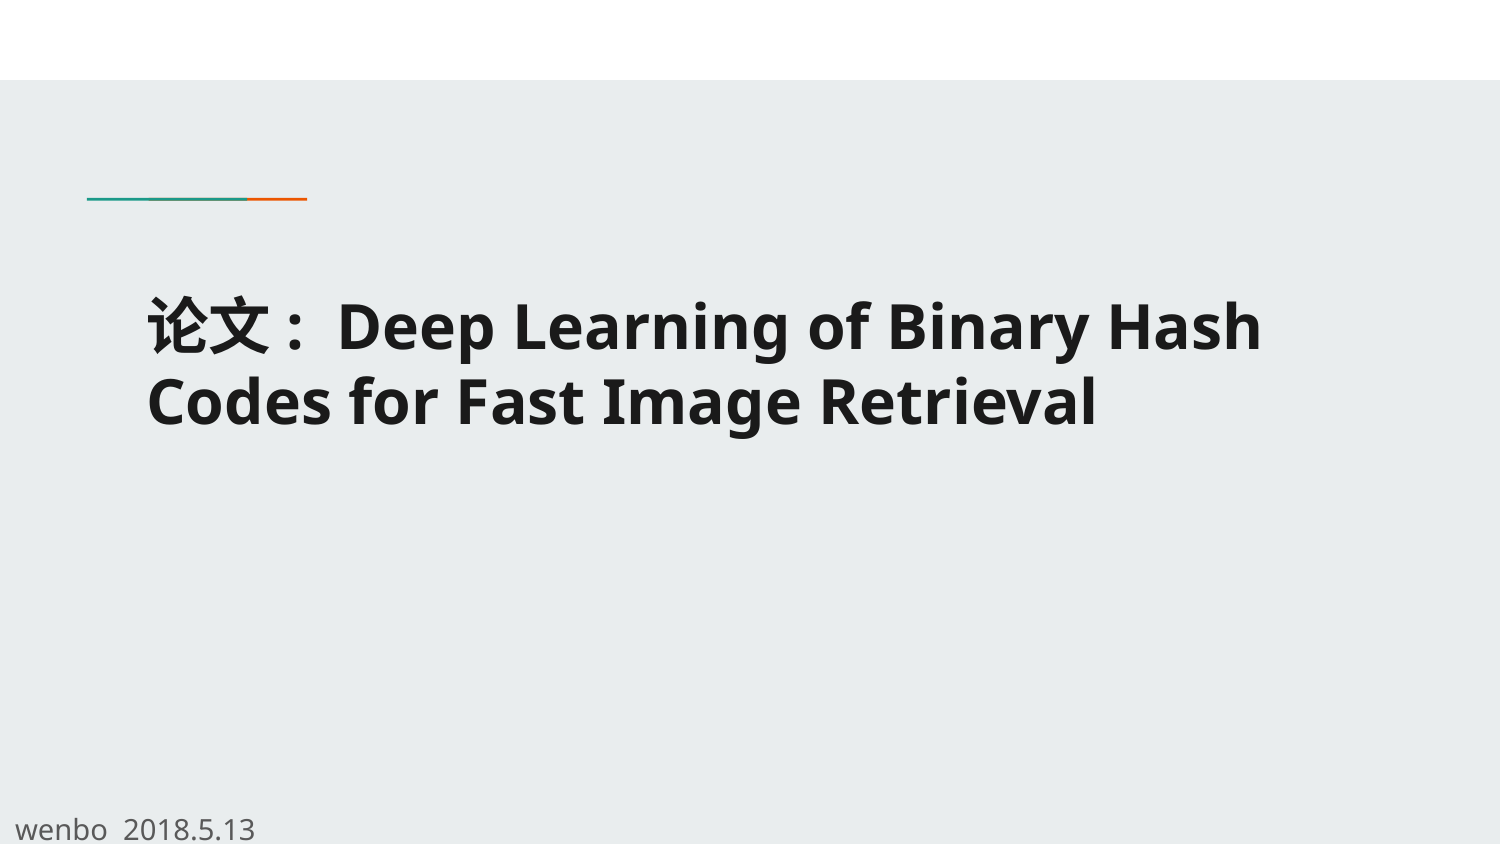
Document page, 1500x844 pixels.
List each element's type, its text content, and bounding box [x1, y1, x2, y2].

title 论文: Deep Learning of Binary Hash Codes for Fast Image Retrieval [131, 272, 1435, 437]
subtitle wenbo 2018.5.13 [0, 726, 655, 833]
